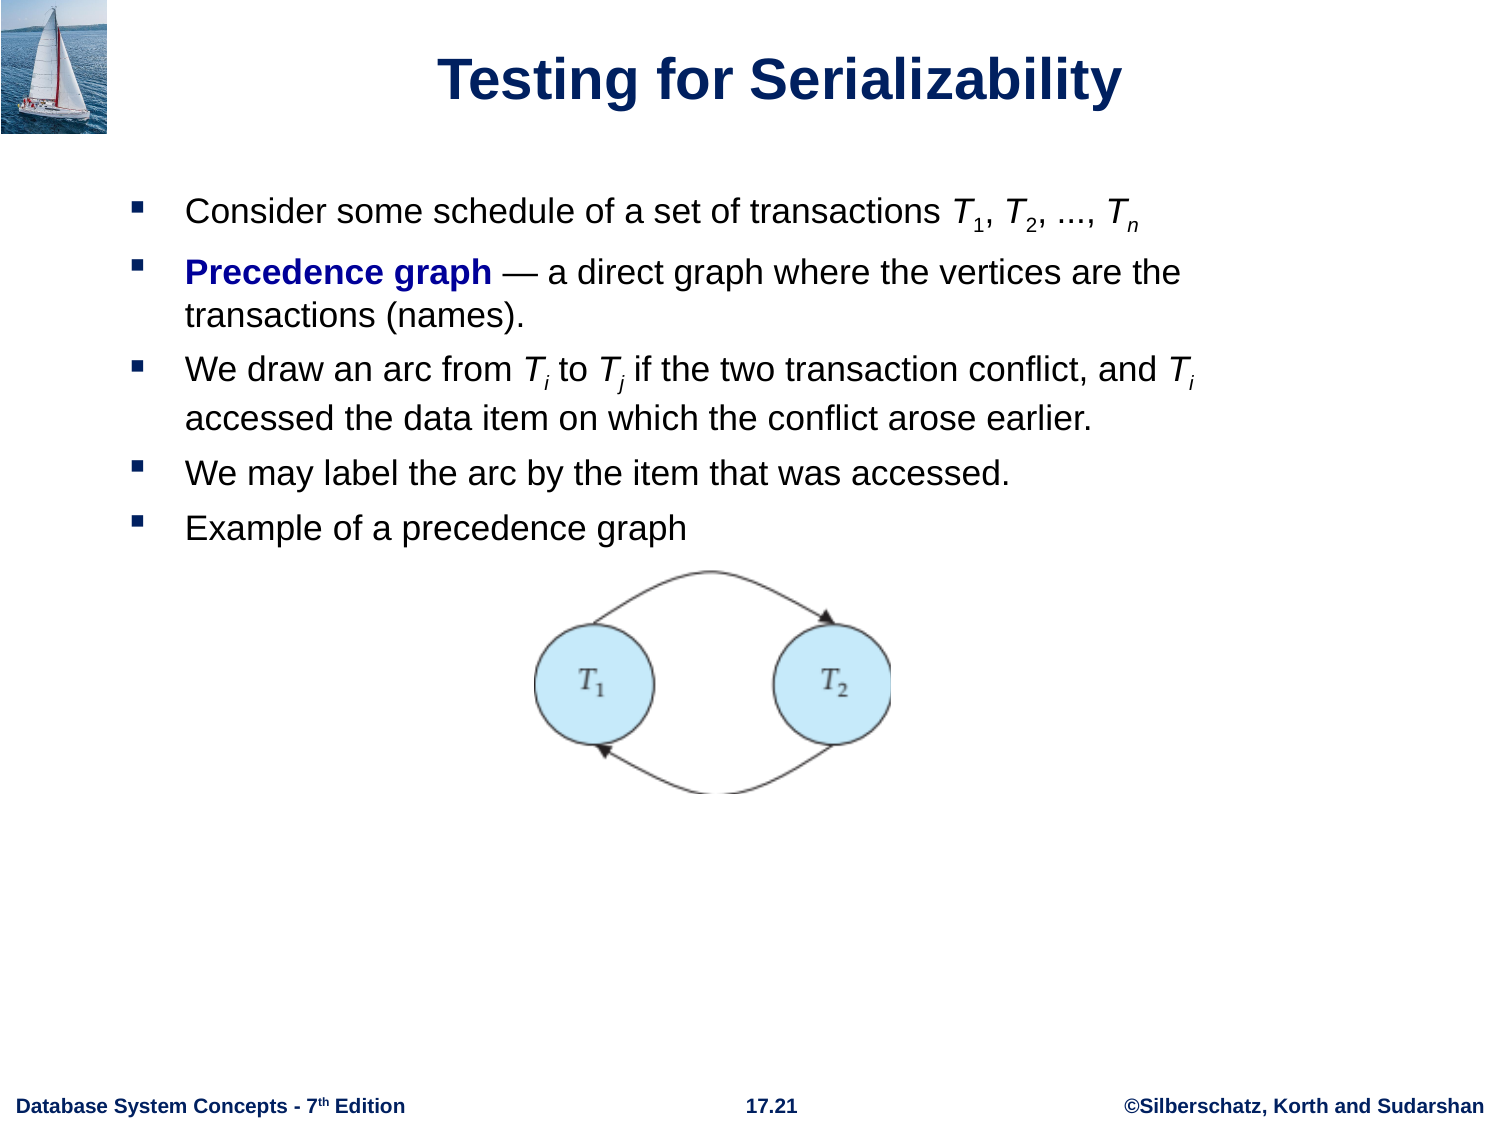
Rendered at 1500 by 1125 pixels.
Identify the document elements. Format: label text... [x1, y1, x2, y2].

picture [1, 0, 107, 134]
title Testing for Serializability [125, 18, 1452, 120]
list Consider some schedule of a set of transactions T1, T2, ..., Tn Precedence graph — a direct graph where the vertices are the transactions (names). We draw an arc from Ti to Tj if the two transaction conflict, and Ti accessed the data item on which the conflict arose earlier. We may label the arc by the item that was accessed. Example of a precedence graph [113, 180, 1348, 1062]
picture [533, 569, 892, 794]
